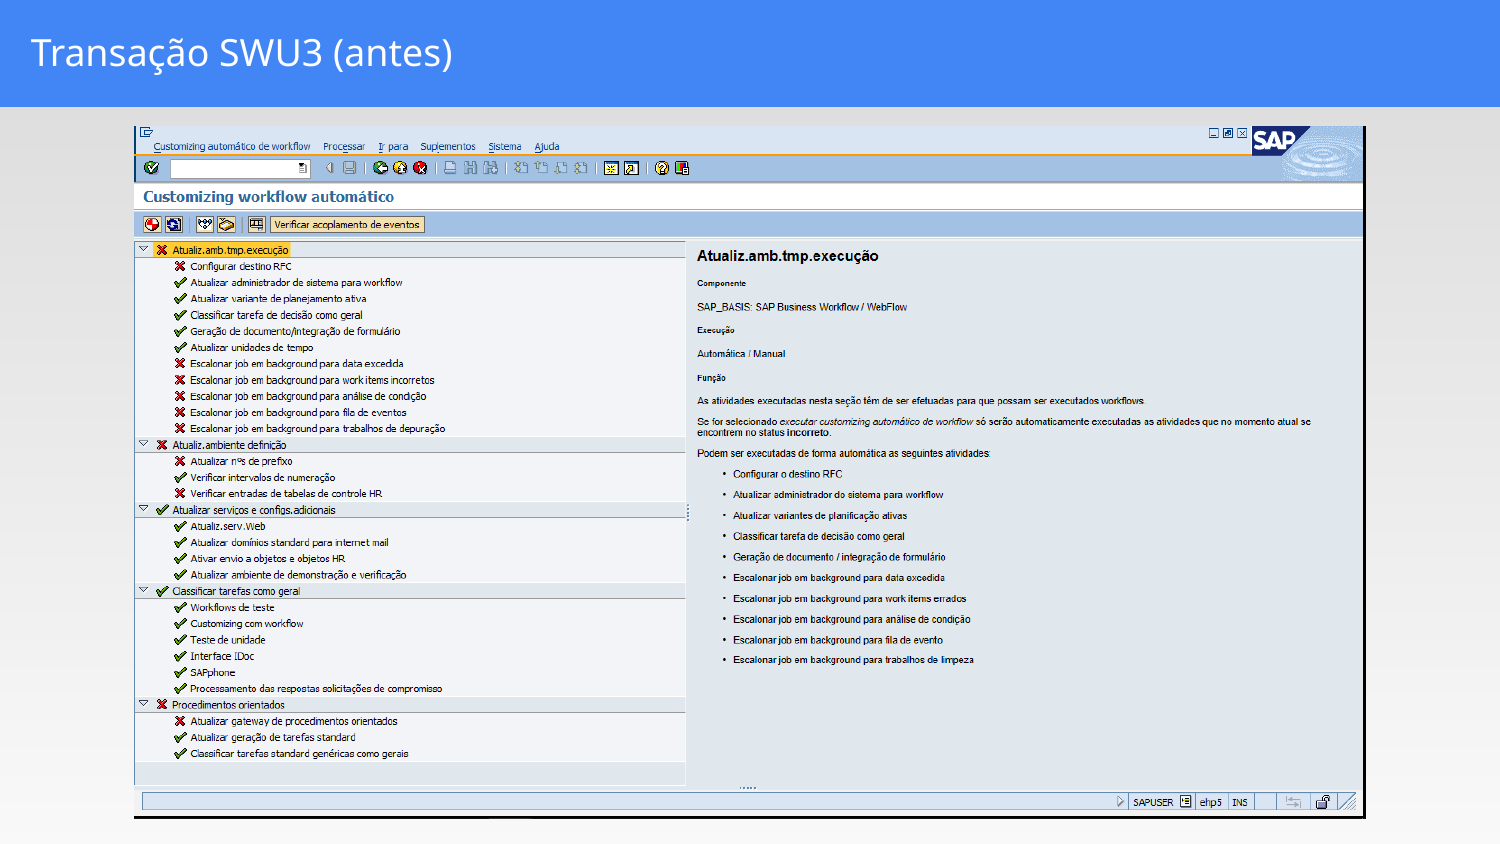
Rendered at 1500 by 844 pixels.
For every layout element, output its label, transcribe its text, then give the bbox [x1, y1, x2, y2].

picture [134, 126, 1366, 819]
text_box Transação SWU3 (antes) [16, 2, 1464, 102]
